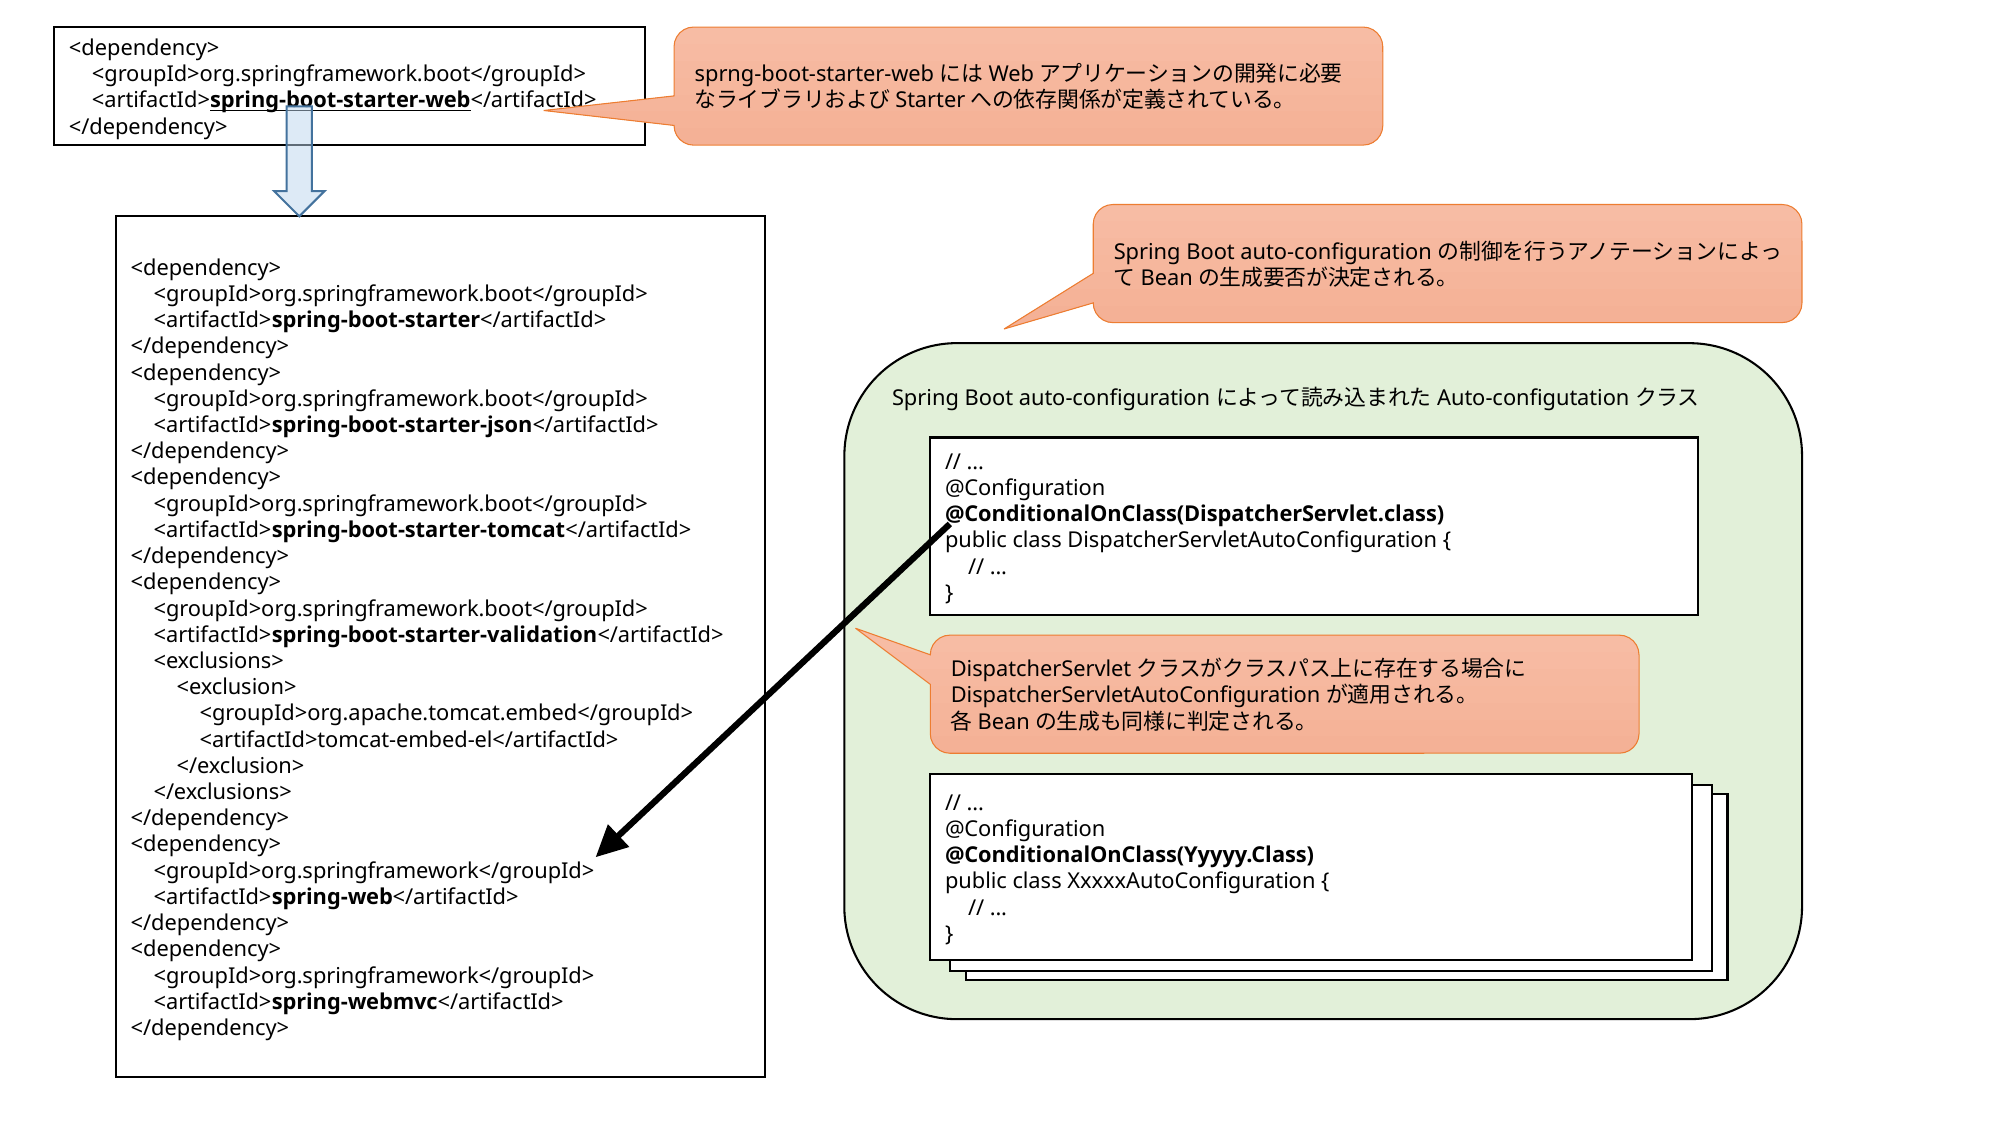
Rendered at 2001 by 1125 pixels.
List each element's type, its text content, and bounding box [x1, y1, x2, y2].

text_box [930, 773, 1728, 981]
text_box Spring Boot auto-configurationの制御を行うアノテーションによってBeanの生成要否が決定される。 [1003, 203, 1803, 330]
text_box sprng-boot-starter-webにはWebアプリケーションの開発に必要なライブラリおよびStarterへの依存関係が定義されている。 [543, 26, 1384, 146]
text_box <dependency> <groupId>org.springframework.boot</groupId> <artifactId>spring-boot-starter</artifactId> </dependency> <dependency> <groupId>org.springframework.boot</groupId> <artifactId>spring-boot-starter-json</artifactId> </dependency> <dependency> <groupId>org.springframework.boot</groupId> <artifactId>spring-boot-starter-tomcat</artifactId> </dependency> <dependency> <groupId>org.springframework.boot</groupId> <artifactId>spring-boot-starter-validation</artifactId> <exclusions> <exclusion> <groupId>org.apache.tomcat.embed</groupId> <artifactId>tomcat-embed-el</artifactId> </exclusion> </exclusions> </dependency> <dependency> <groupId>org.springframework</groupId> <artifactId>spring-web</artifactId> </dependency> <dependency> <groupId>org.springframework</groupId> <artifactId>spring-webmvc</artifactId> </dependency> [115, 215, 766, 1078]
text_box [595, 523, 950, 857]
text_box <dependency> <groupId>org.springframework.boot</groupId> <artifactId>spring-boot-starter-web</artifactId> </dependency> [53, 26, 646, 146]
text_box Spring Boot auto-configurationによって読み込まれたAuto-configutationクラス [843, 342, 1804, 1021]
text_box [271, 105, 328, 218]
text_box // ... @Configuration @ConditionalOnClass(DispatcherServlet.class) public class DispatcherServletAutoConfiguration { // ... } [929, 436, 1699, 616]
text_box DispatcherServletクラスがクラスパス上に存在する場合にDispatcherServletAutoConfigurationが適用される。 各Beanの生成も同様に判定される。 [950, 634, 1640, 754]
